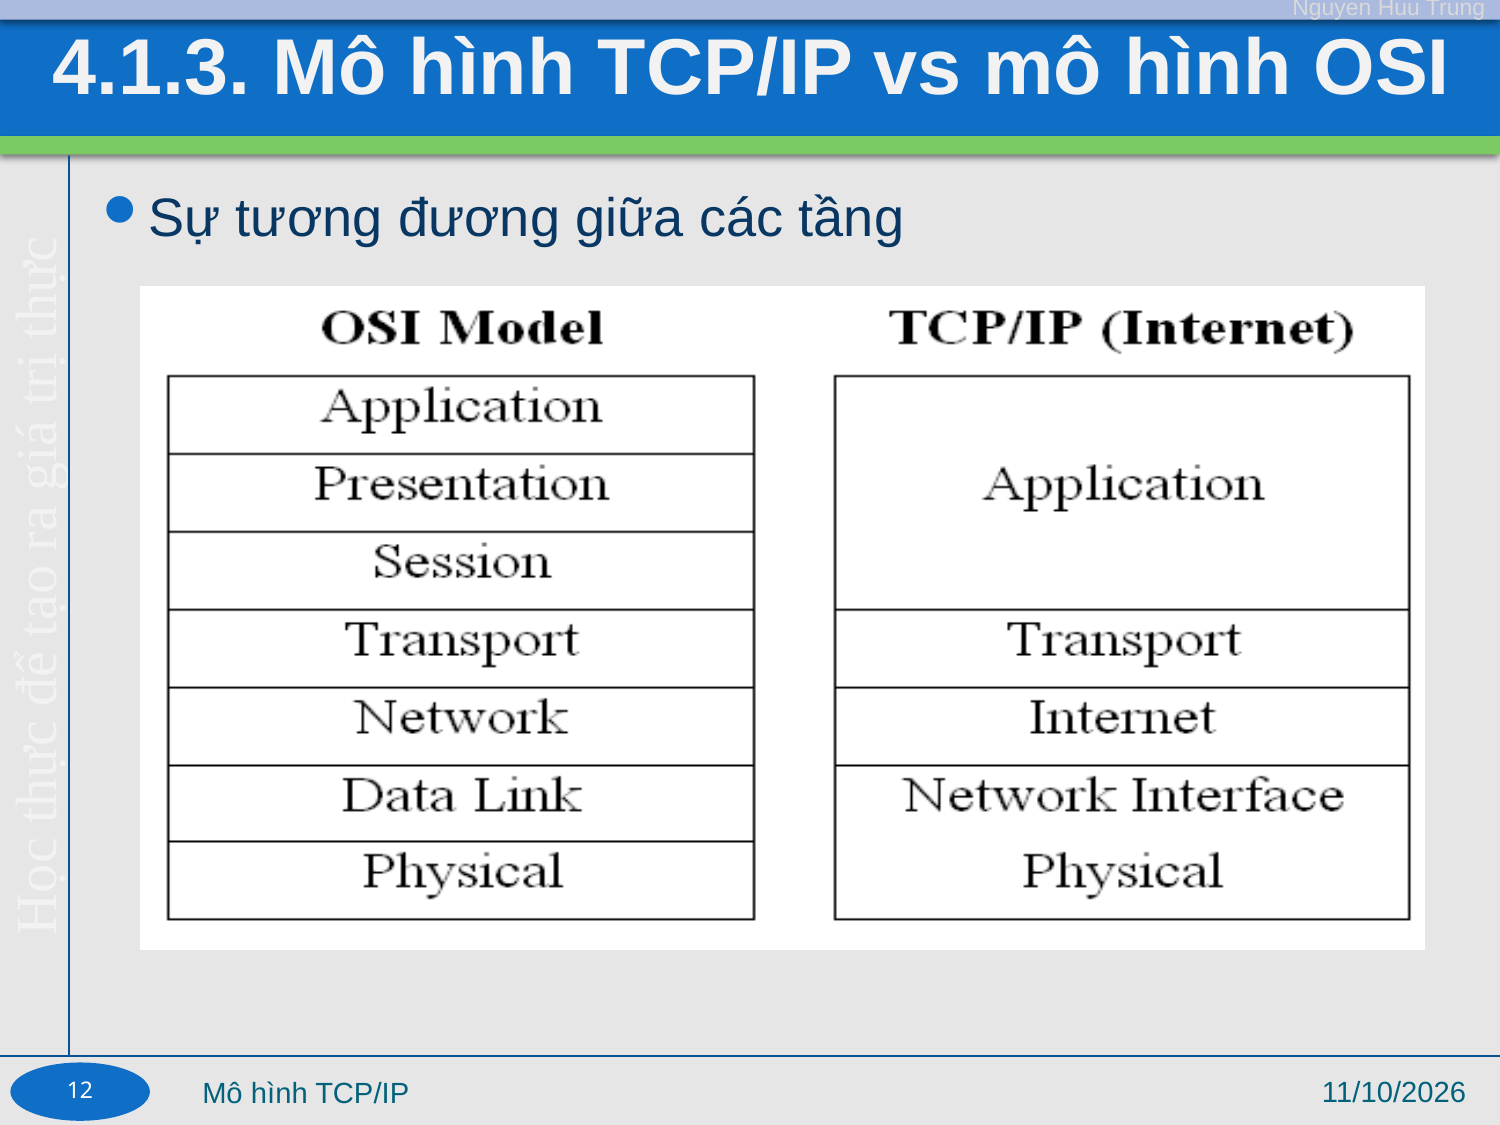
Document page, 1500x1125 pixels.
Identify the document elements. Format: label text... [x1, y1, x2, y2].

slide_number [1074, 1069, 1482, 1113]
slide_number 12 [10, 1062, 150, 1121]
list Sự tương đương giữa các tầng [87, 174, 1463, 1038]
picture [140, 286, 1426, 950]
title 4.1.3. Mô hình TCP/IP vs mô hình OSI [37, 24, 1476, 126]
footer Mô hình TCP/IP [187, 1071, 1025, 1113]
